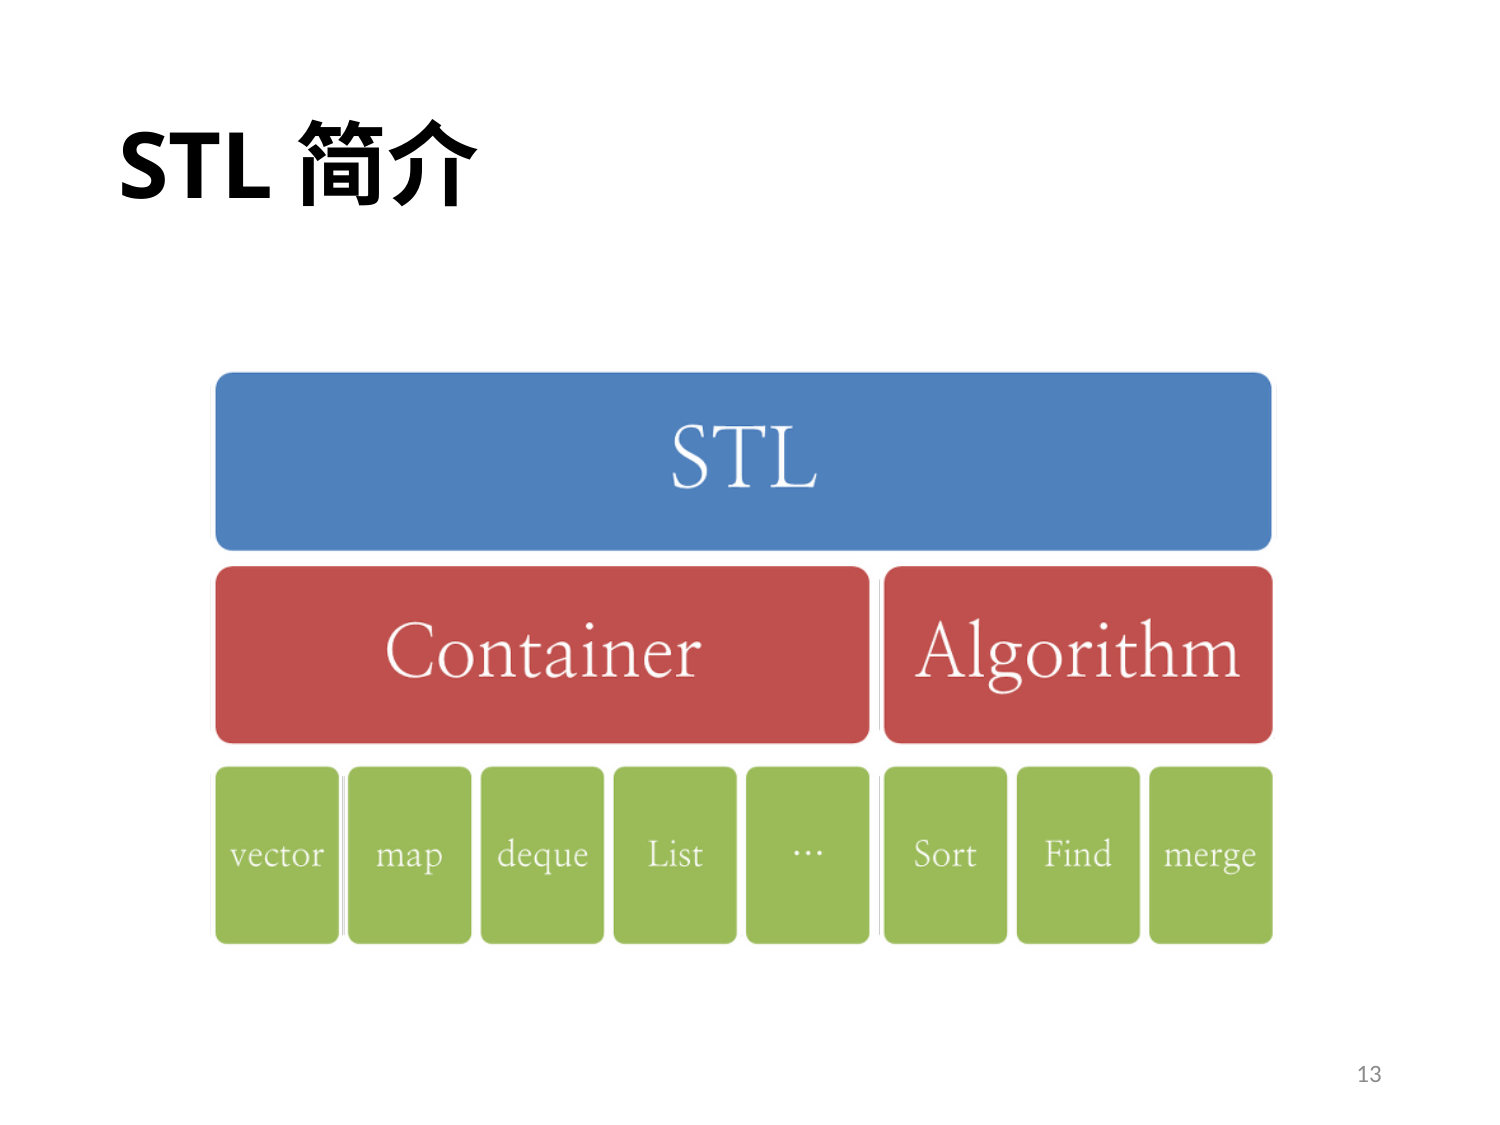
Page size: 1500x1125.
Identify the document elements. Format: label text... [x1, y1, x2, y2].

picture [203, 364, 1297, 948]
slide_number 13 [1059, 1042, 1397, 1103]
title STL简介 [103, 59, 1397, 278]
